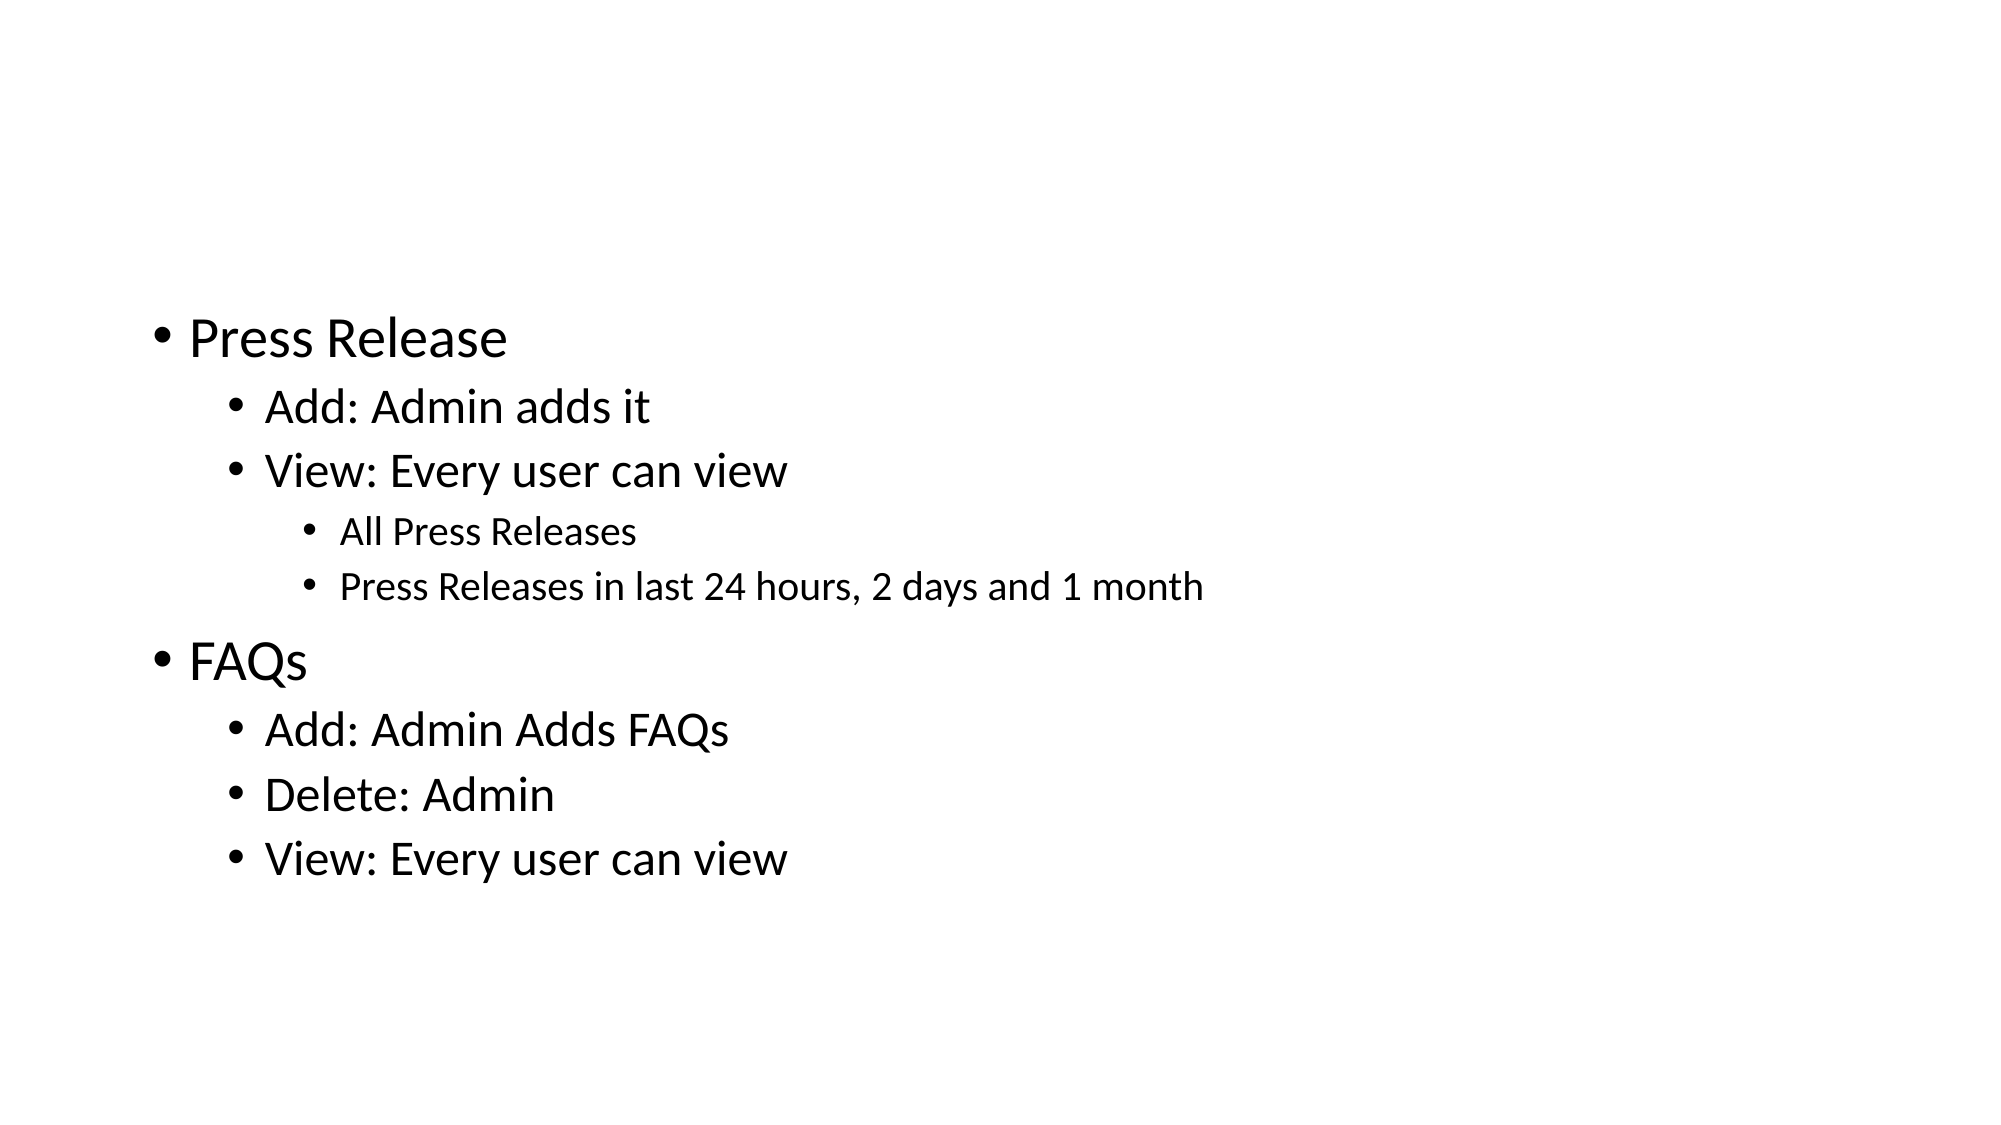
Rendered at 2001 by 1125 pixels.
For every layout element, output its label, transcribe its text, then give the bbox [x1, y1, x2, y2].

list Press Release Add: Admin adds it View: Every user can view All Press Releases Press Releases in last 24 hours, 2 days and 1 month FAQs Add: Admin Adds FAQs Delete: Admin View: Every user can view [137, 299, 1863, 1014]
